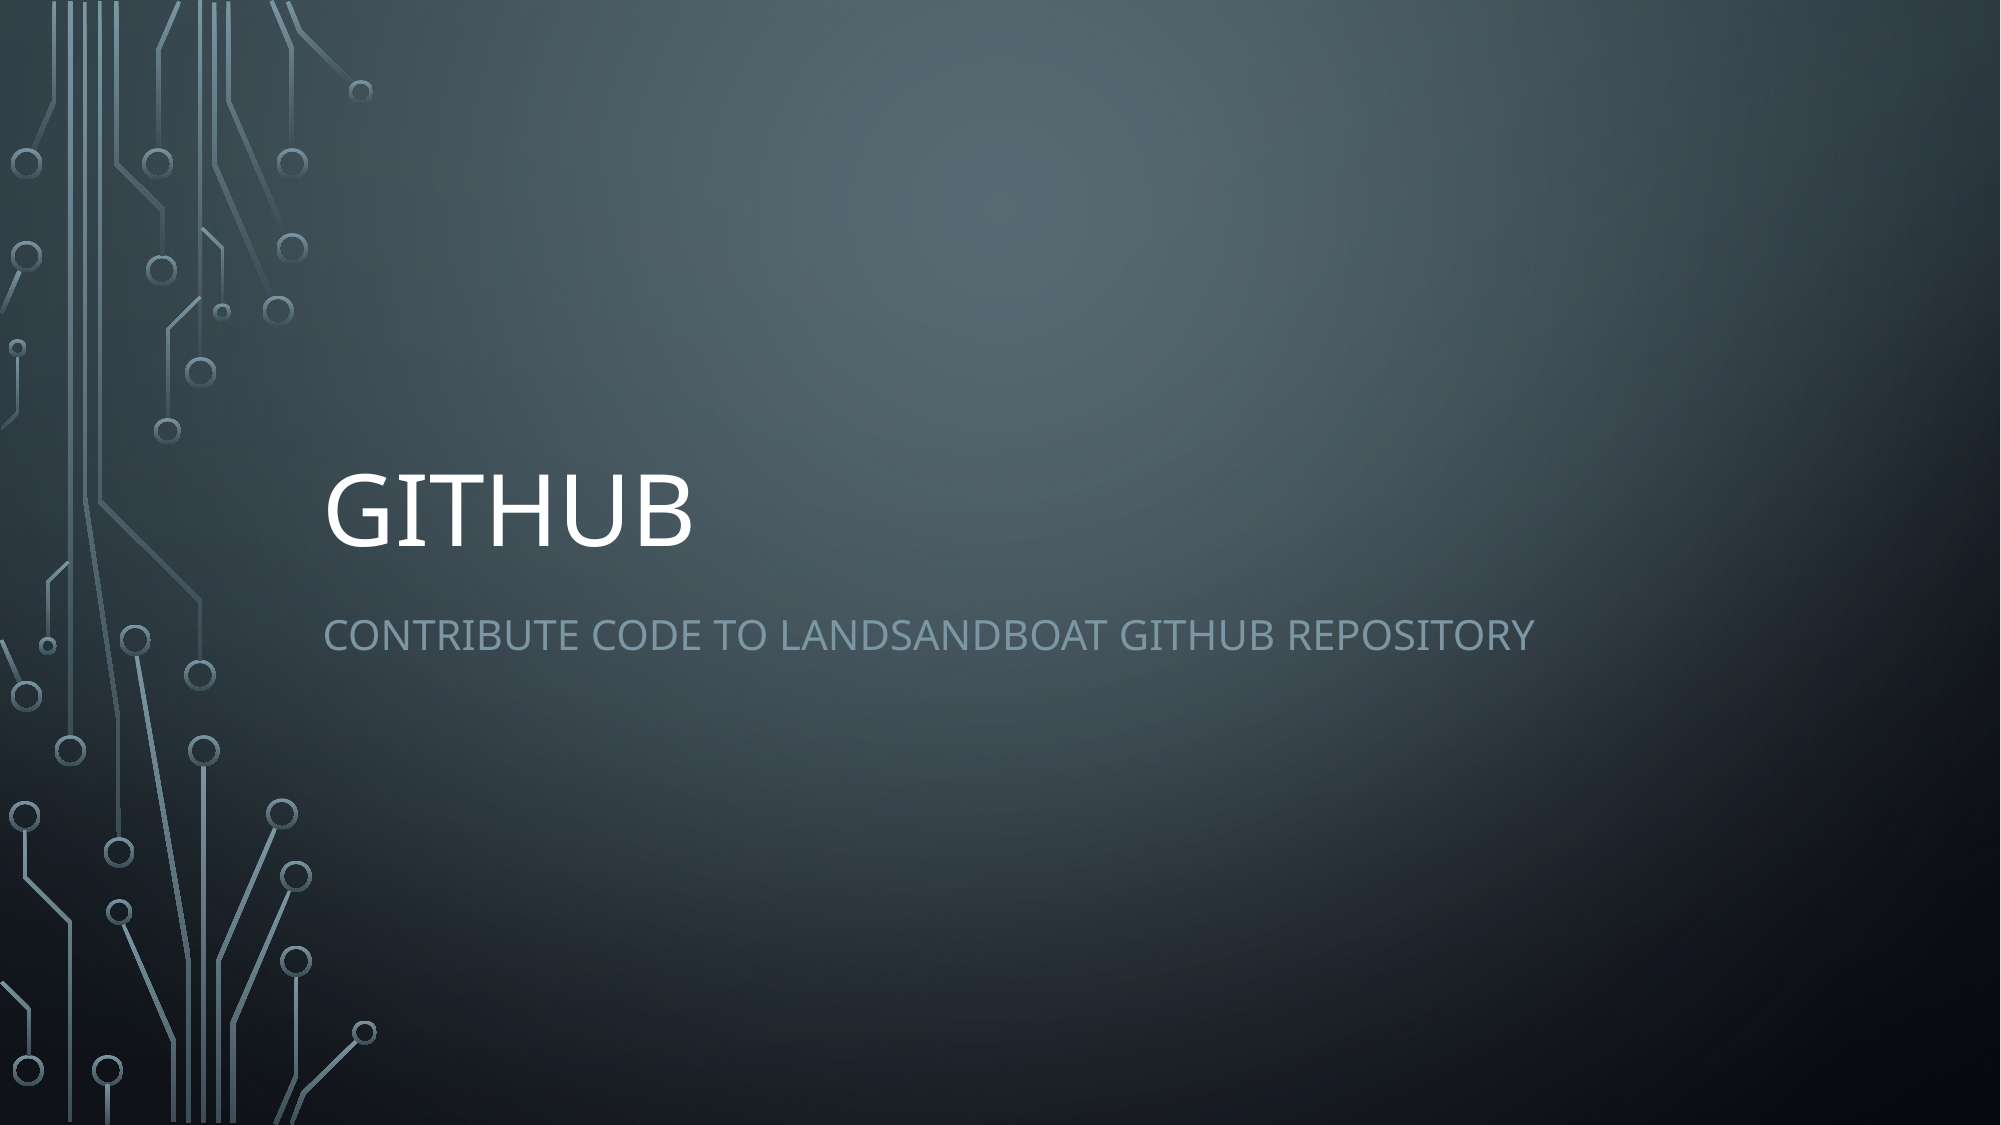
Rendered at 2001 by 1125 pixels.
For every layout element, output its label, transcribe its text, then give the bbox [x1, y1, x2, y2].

title Github [307, 184, 1750, 576]
subtitle Contribute code to landsandboat github repository [307, 590, 1750, 863]
